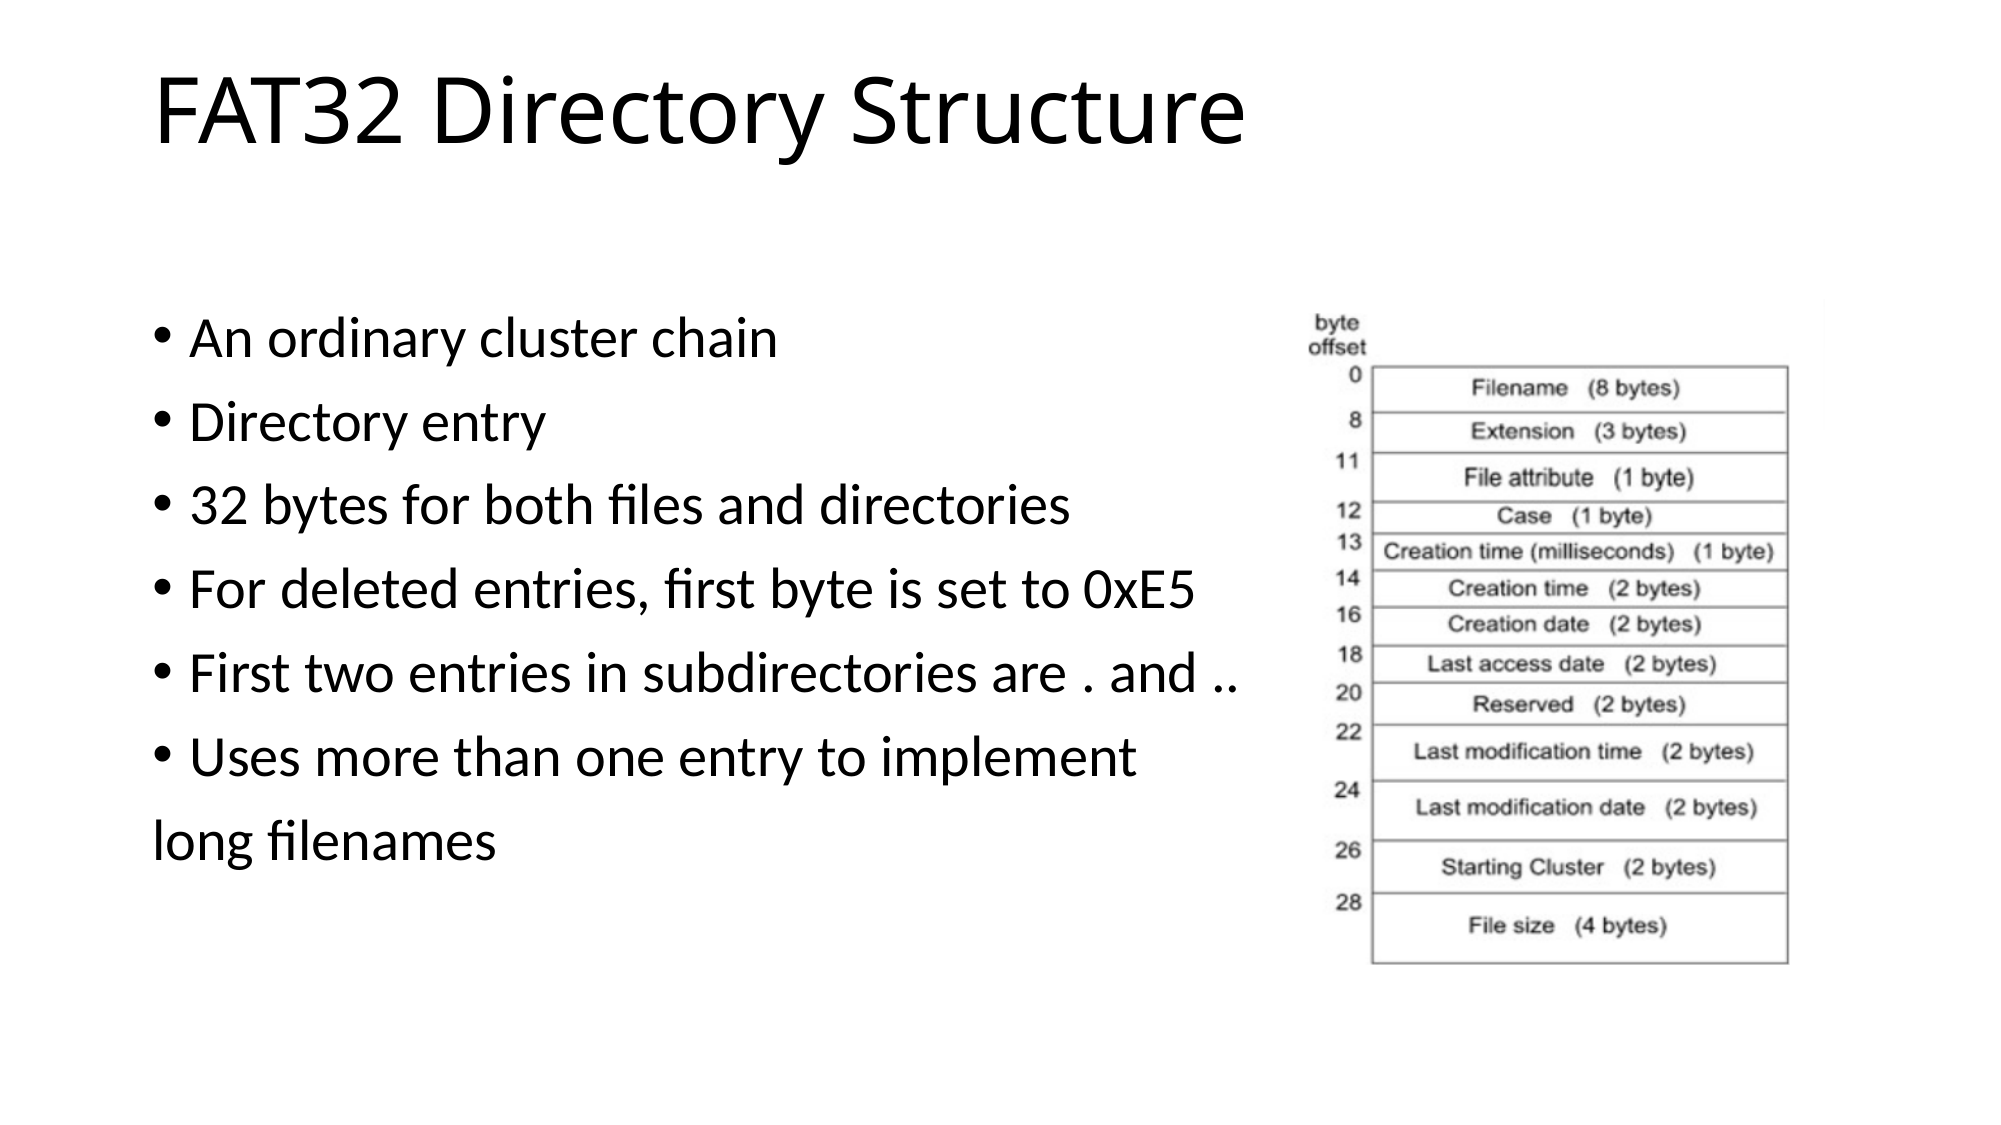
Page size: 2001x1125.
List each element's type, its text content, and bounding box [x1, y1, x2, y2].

list An ordinary cluster chain Directory entry 32 bytes for both files and directories For deleted entries, first byte is set to 0xE5 First two entries in subdirectories are . and .. Uses more than one entry to implement long filenames [137, 299, 1863, 1014]
picture [1292, 299, 1825, 977]
title FAT32 Directory Structure [137, 59, 1863, 278]
